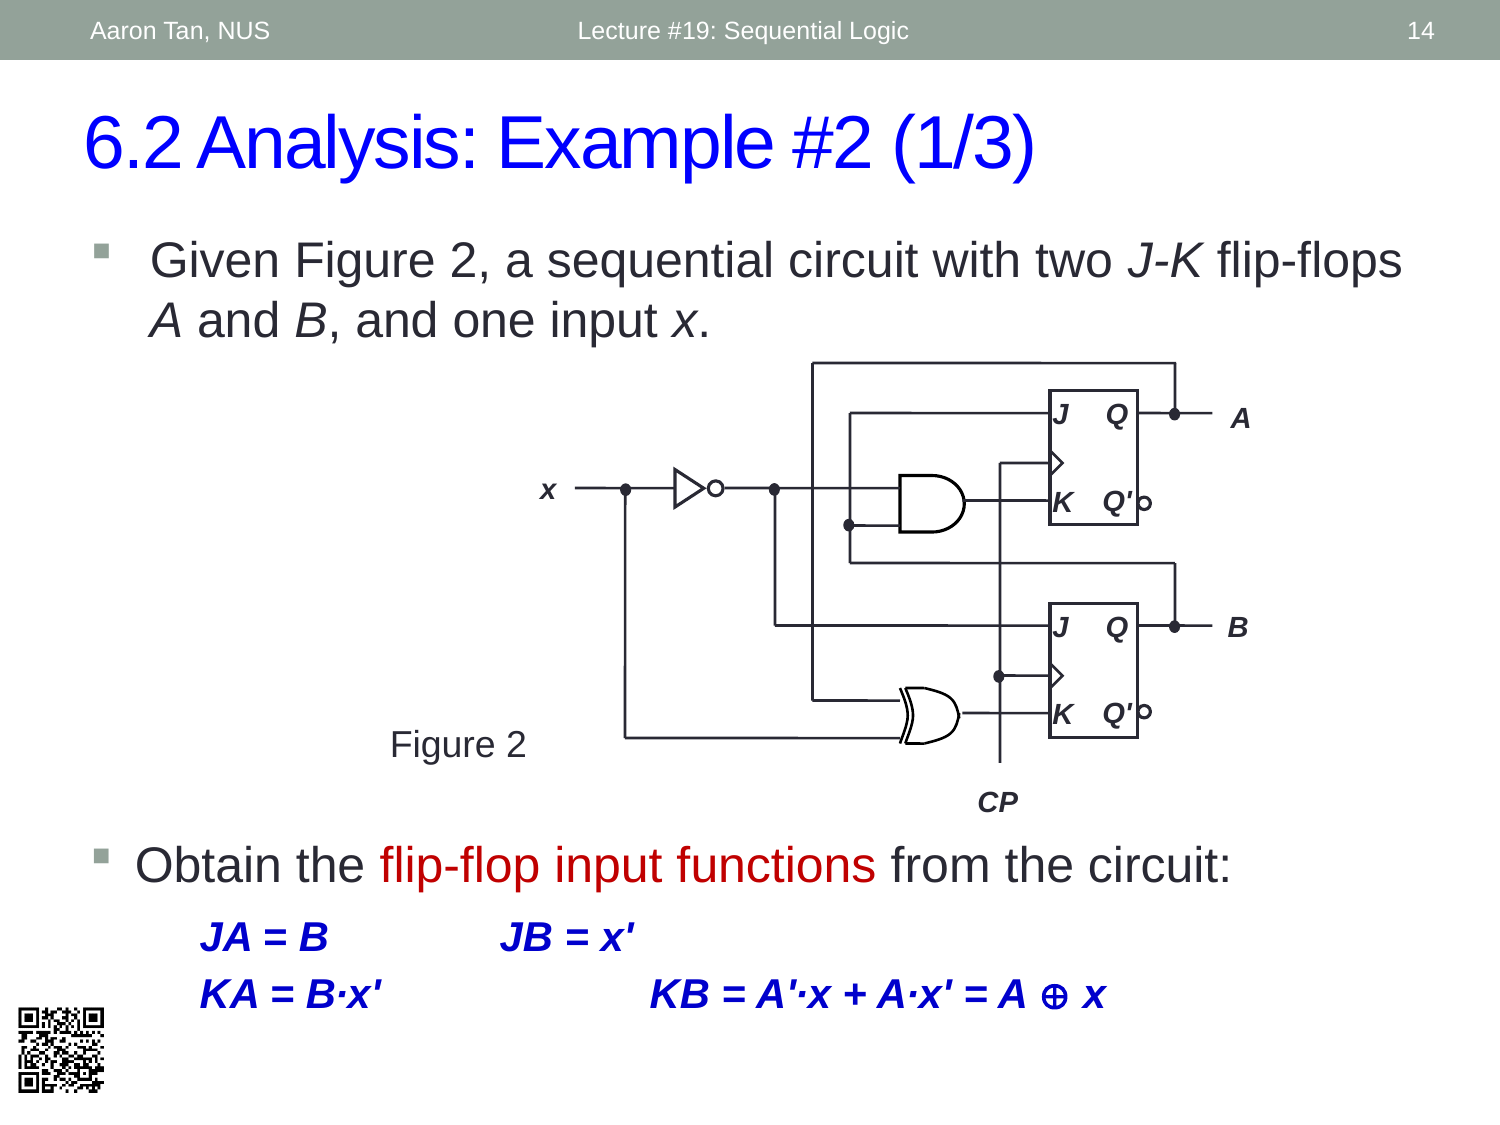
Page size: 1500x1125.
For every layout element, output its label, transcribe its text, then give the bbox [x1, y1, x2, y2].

slide_number 14 [1308, 3, 1450, 57]
slide_number Aaron Tan, NUS [75, 3, 550, 57]
text_box Obtain the flip-flop input functions from the circuit: JA = B JB = x' KA = B∙x' KB = A'∙x + A∙x' = A  x [74, 825, 1425, 1025]
text_box Given Figure 2, a sequential circuit with two J-K flip-flops A and B, and one input x. [74, 219, 1425, 363]
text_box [374, 362, 1268, 826]
title 6.2 Analysis: Example #2 (1/3) [68, 86, 1450, 192]
picture [12, 1001, 109, 1098]
footer Lecture #19: Sequential Logic [562, 3, 1238, 57]
